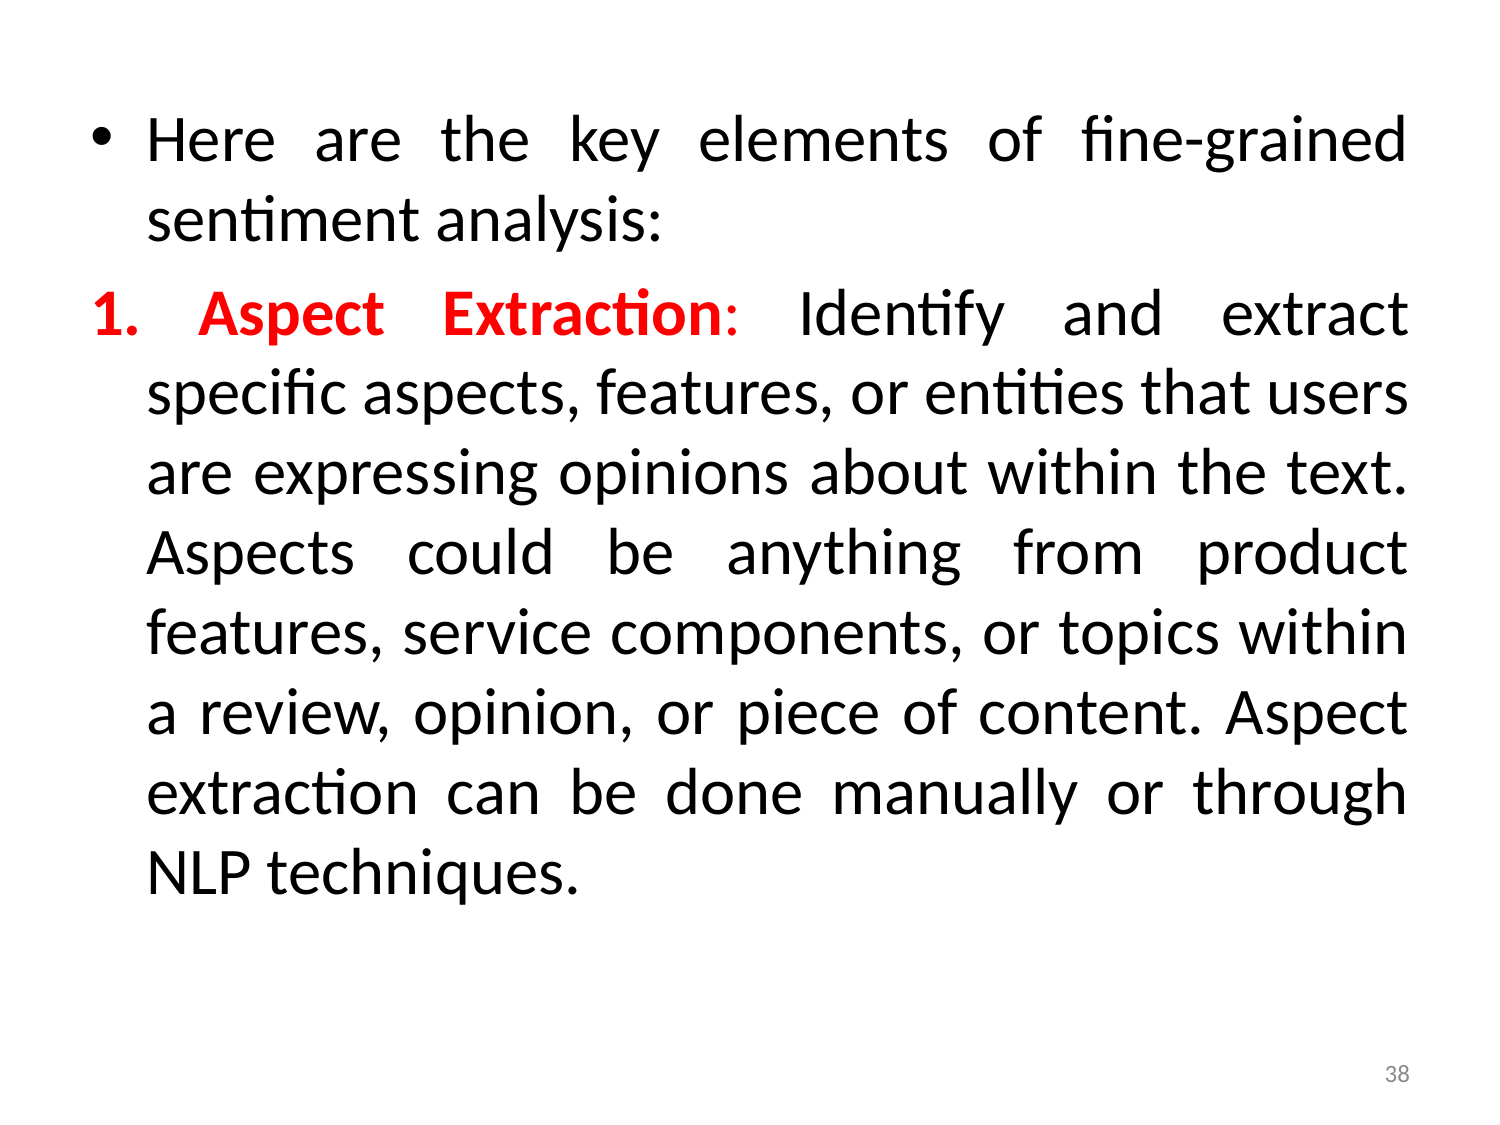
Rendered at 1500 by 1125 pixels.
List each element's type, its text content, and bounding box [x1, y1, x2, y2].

list Here are the key elements of fine-grained sentiment analysis: 1. Aspect Extraction: Identify and extract specific aspects, features, or entities that users are expressing opinions about within the text. Aspects could be anything from product features, service components, or topics within a review, opinion, or piece of content. Aspect extraction can be done manually or through NLP techniques. [75, 87, 1425, 1005]
slide_number 38 [1074, 1042, 1425, 1103]
